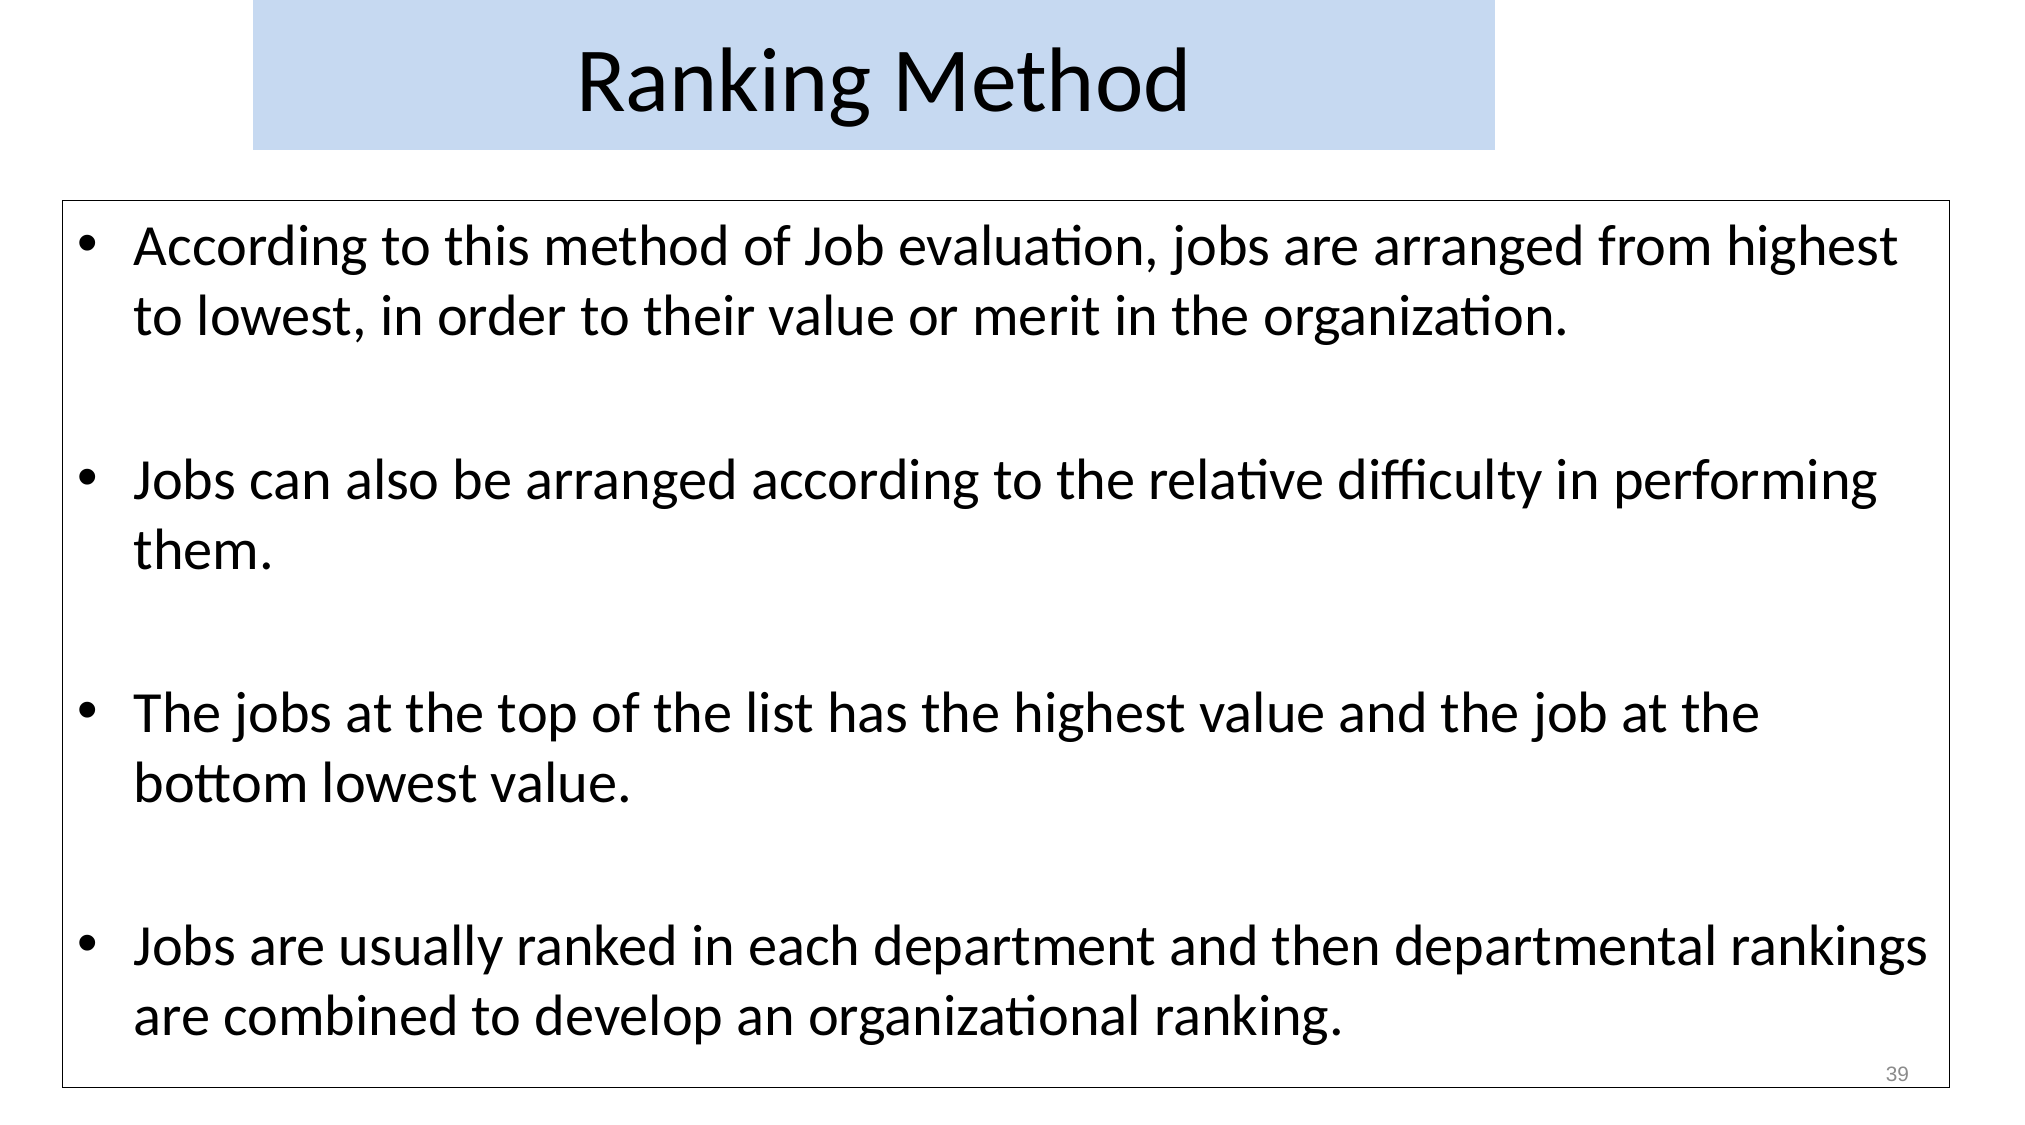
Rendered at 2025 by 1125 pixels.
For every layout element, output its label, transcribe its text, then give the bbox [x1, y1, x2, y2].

list According to this method of Job evaluation, jobs are arranged from highest to lowest, in order to their value or merit in the organization. Jobs can also be arranged according to the relative difficulty in performing them. The jobs at the top of the list has the highest value and the job at the bottom lowest value. Jobs are usually ranked in each department and then departmental rankings are combined to develop an organizational ranking. [62, 200, 1950, 1088]
title Ranking Method [253, 0, 1495, 150]
slide_number 39 [1451, 1042, 1924, 1103]
